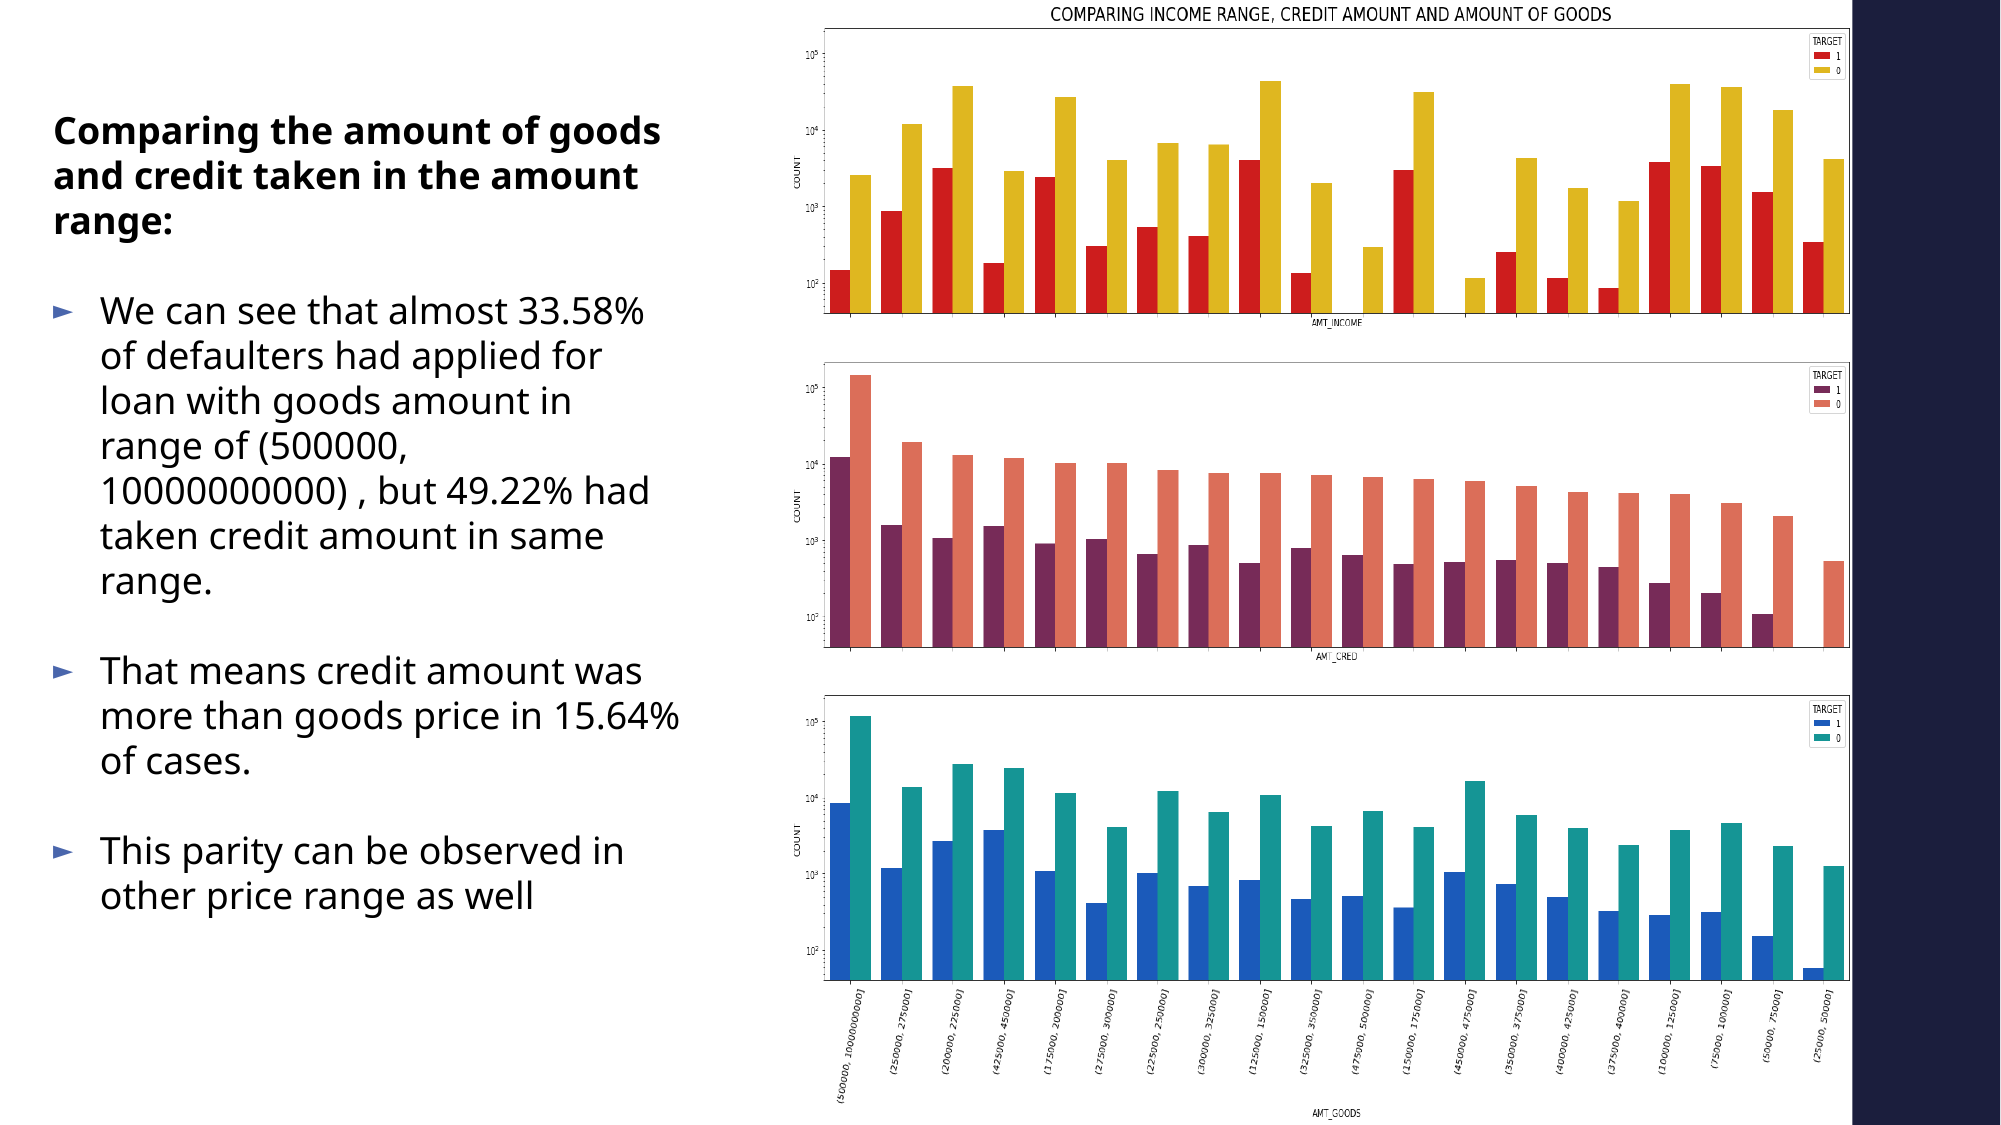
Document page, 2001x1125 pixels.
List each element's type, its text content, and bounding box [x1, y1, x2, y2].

picture [788, 0, 1854, 1125]
text_box Comparing the amount of goods and credit taken in the amount range: We can see that almost 33.58% of defaulters had applied for loan with goods amount in range of (500000, 10000000000) , but 49.22% had taken credit amount in same range. That means credit amount was more than goods price in 15.64% of cases. This parity can be observed in other price range as well [38, 99, 697, 970]
